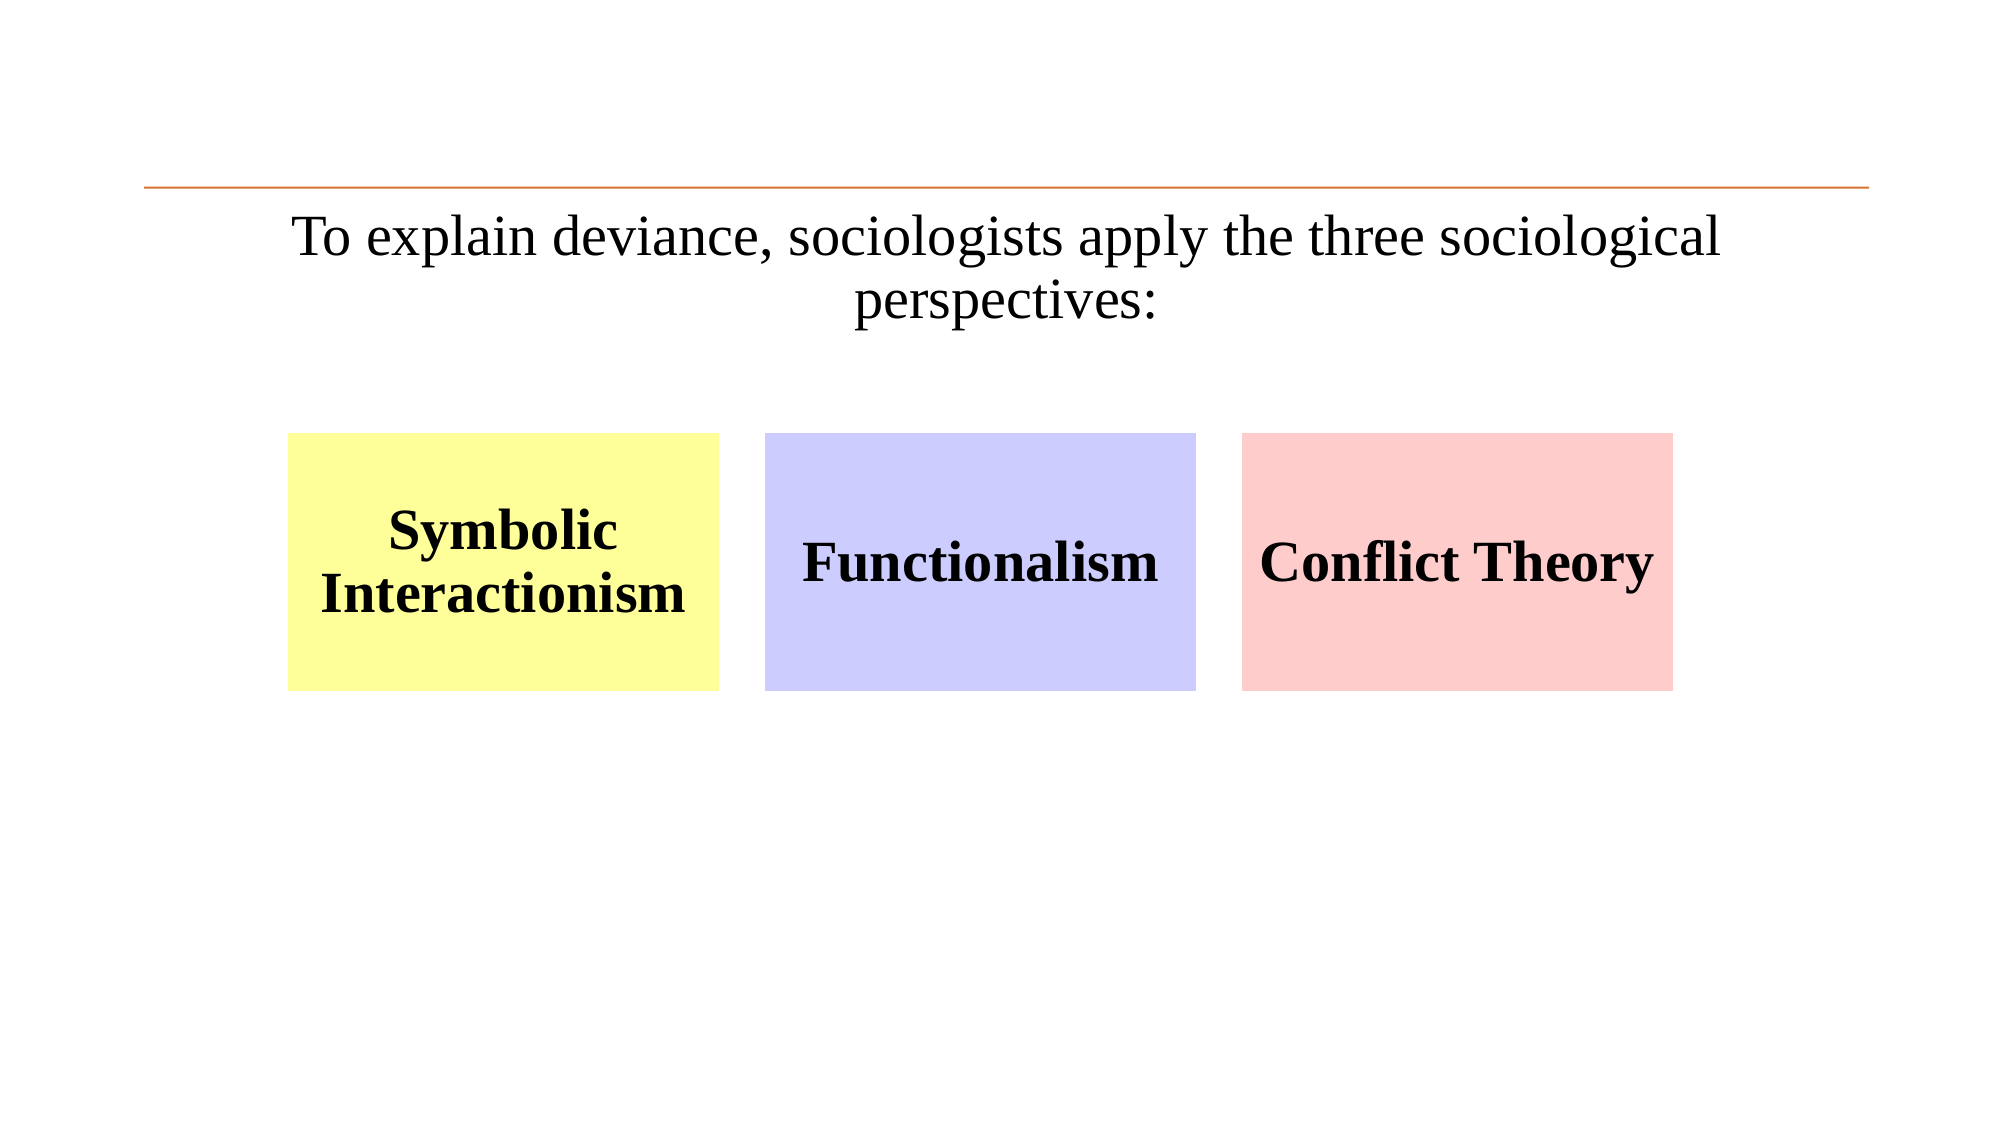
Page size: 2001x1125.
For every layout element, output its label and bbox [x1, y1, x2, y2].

list [144, 187, 1870, 321]
text_box [156, 432, 1804, 693]
